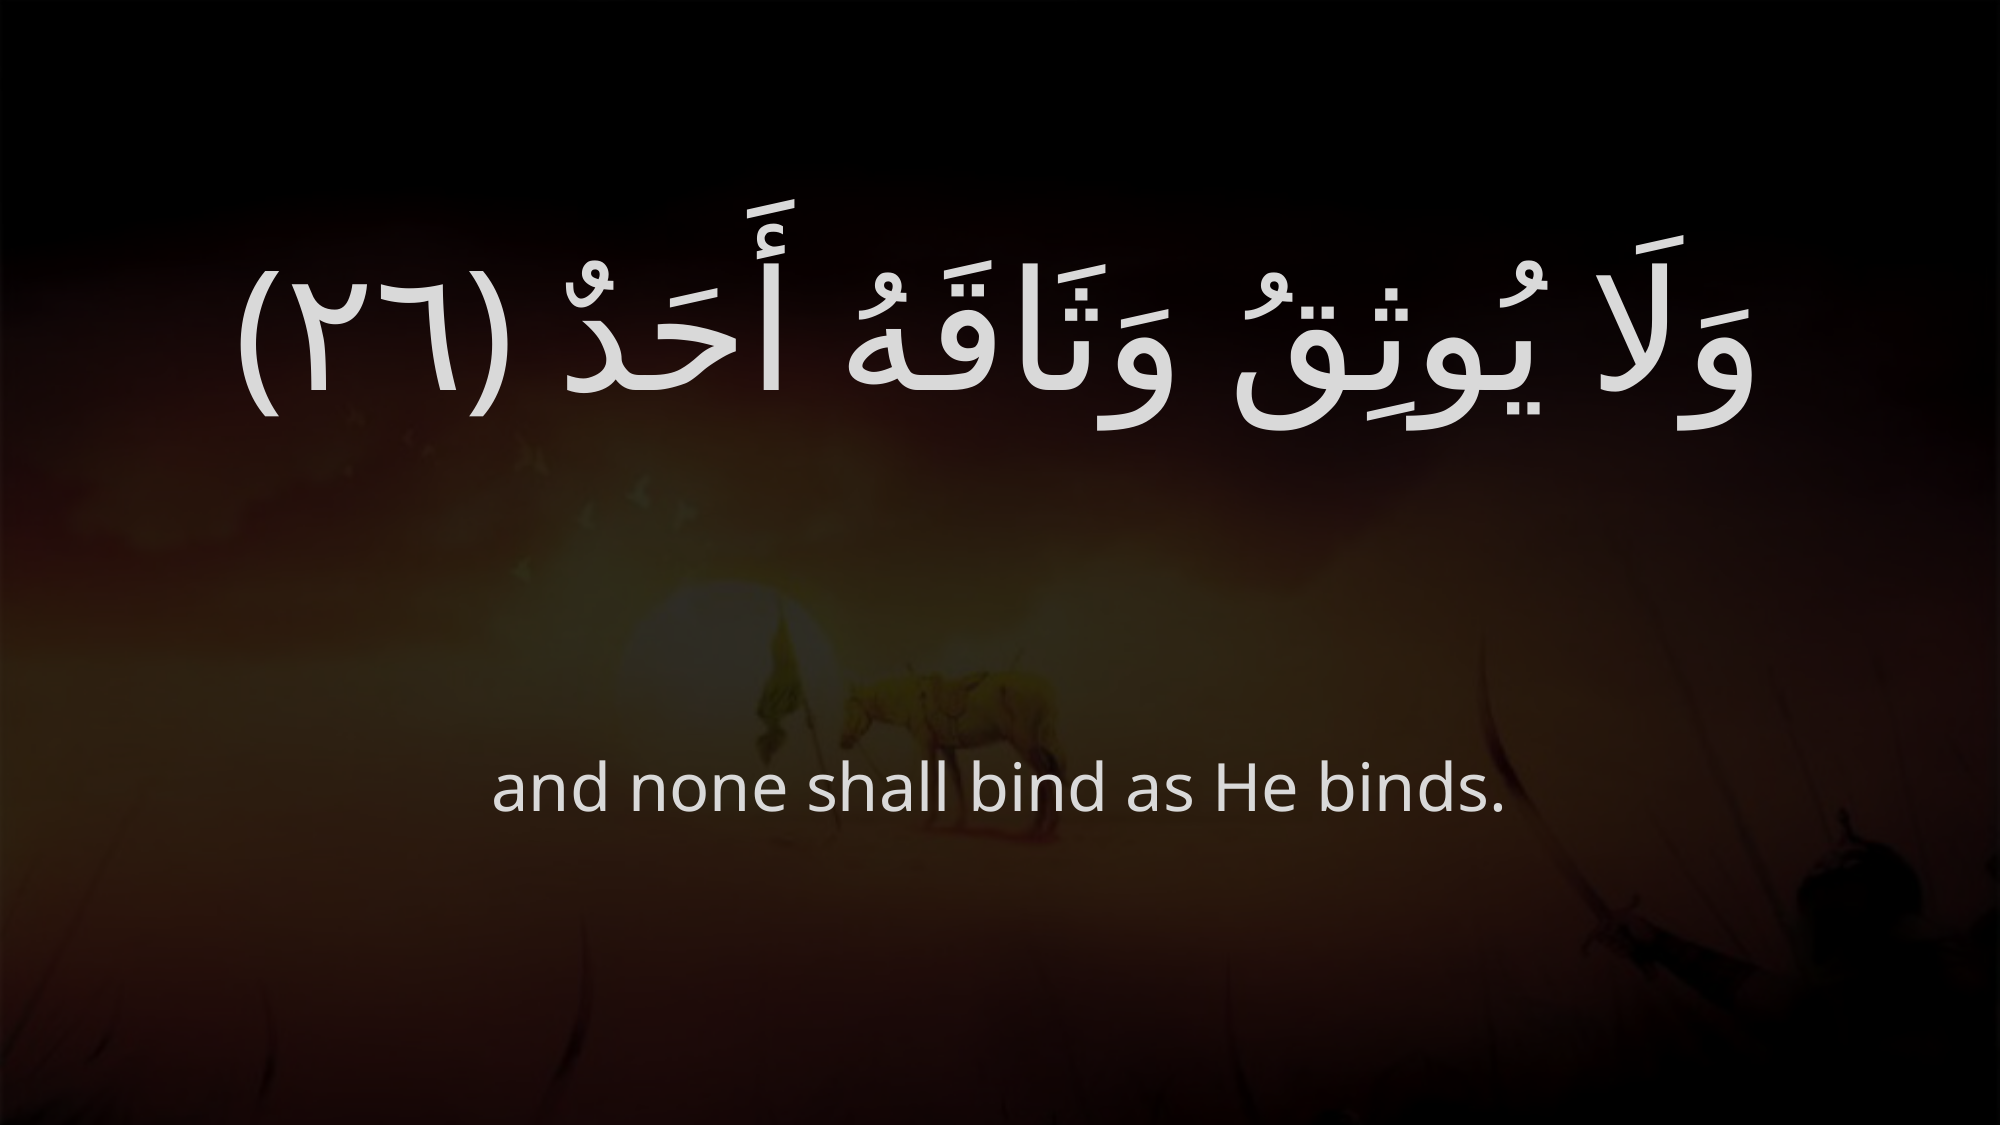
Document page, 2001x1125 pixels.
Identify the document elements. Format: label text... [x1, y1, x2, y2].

list and none shall bind as He binds. [356, 737, 1644, 1050]
title وَلَا يُوثِقُ وَثَاقَهُ أَحَدٌ ‎﴿٢٦﴾ [0, 200, 2000, 388]
